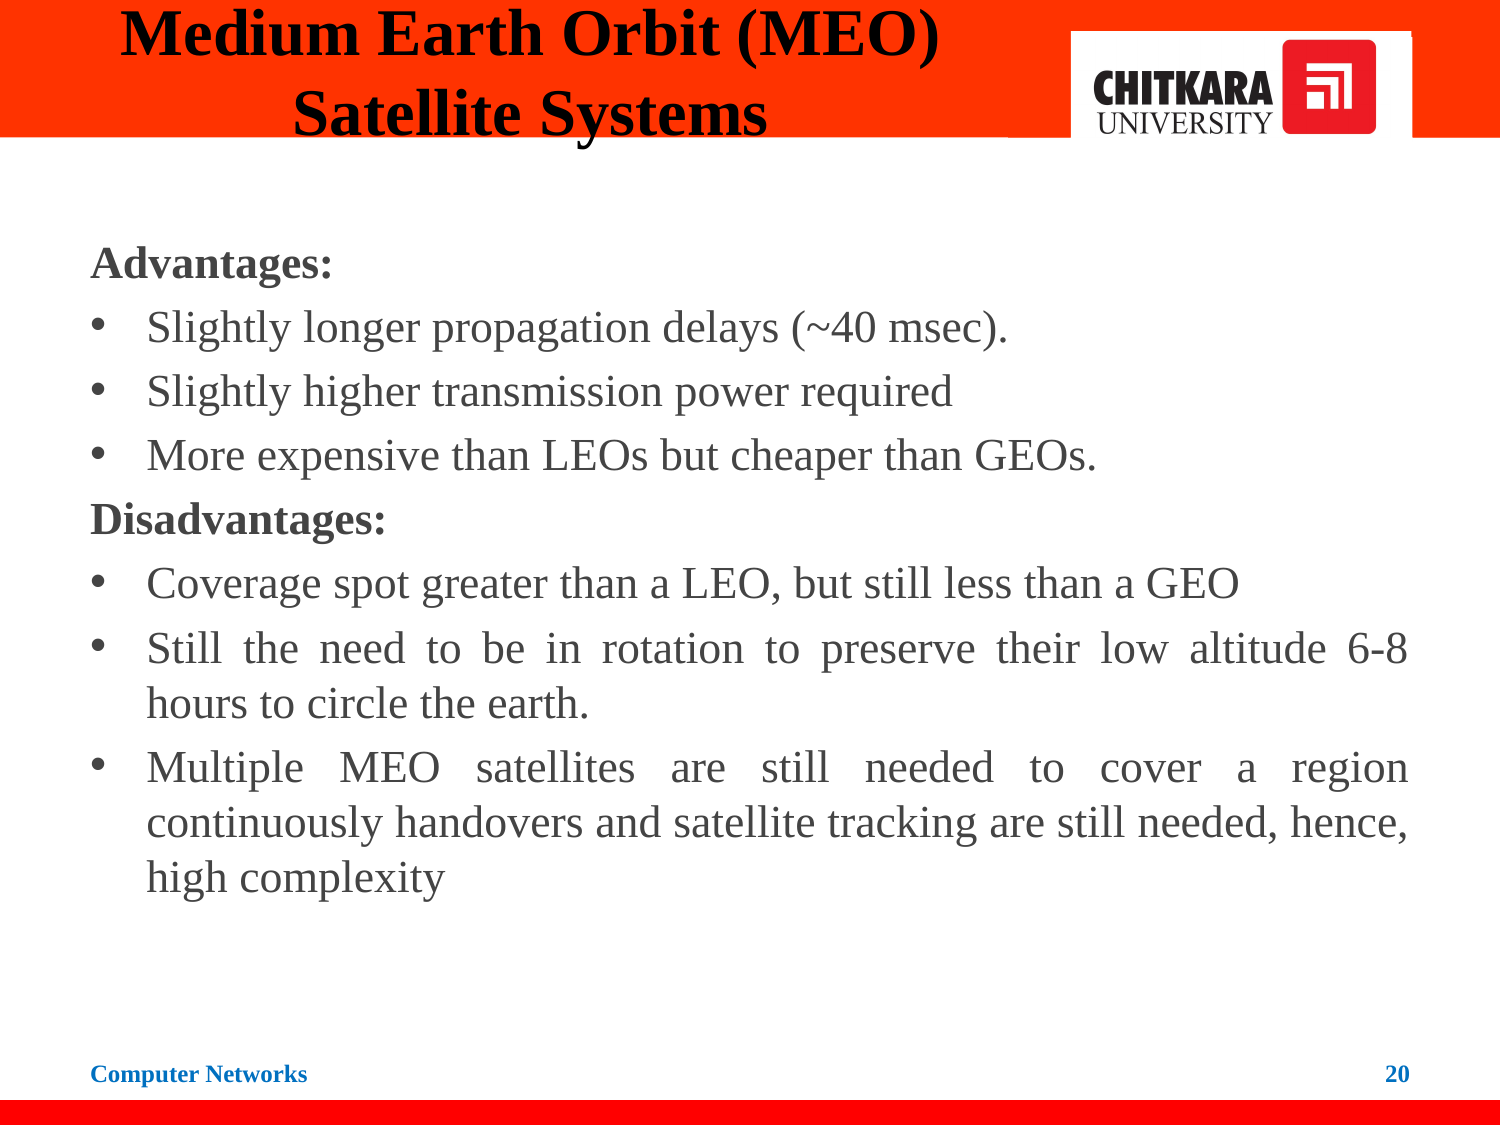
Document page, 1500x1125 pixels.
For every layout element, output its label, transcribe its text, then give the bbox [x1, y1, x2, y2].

picture [1074, 37, 1391, 138]
list Advantages: Slightly longer propagation delays (~40 msec). Slightly higher transmission power required More expensive than LEOs but cheaper than GEOs. Disadvantages: Coverage spot greater than a LEO, but still less than a GEO Still the need to be in rotation to preserve their low altitude 6-8 hours to circle the earth. Multiple MEO satellites are still needed to cover a region continuously handovers and satellite tracking are still needed, hence, high complexity [75, 224, 1425, 968]
slide_number Computer Networks [75, 1042, 425, 1103]
title Medium Earth Orbit (MEO) Satellite Systems [0, 0, 1063, 138]
slide_number ‹#› [1074, 1042, 1425, 1103]
